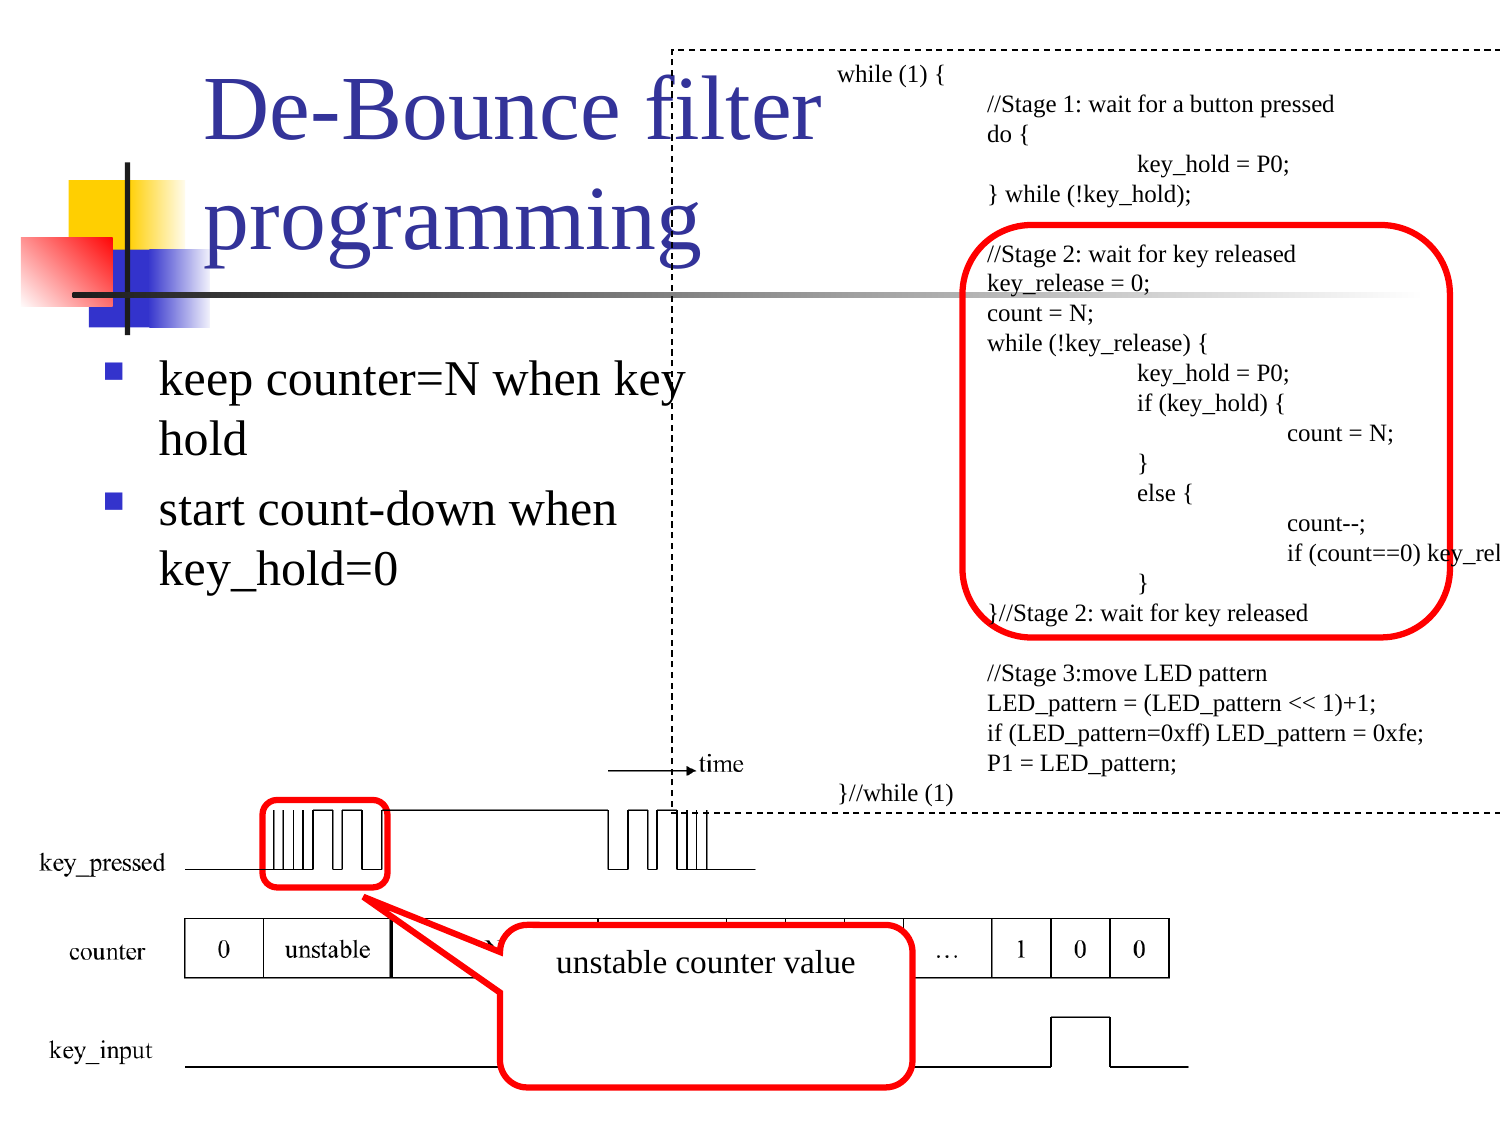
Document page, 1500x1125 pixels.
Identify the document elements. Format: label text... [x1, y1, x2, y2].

title De-Bounce filter programming [188, 35, 1468, 275]
picture [23, 738, 1190, 1080]
text_box while (1) { //Stage 1: wait for a button pressed do { key_hold = P0; } while (!key_hold); //Stage 2: wait for key released key_release = 0; count = N; while (!key_release) { key_hold = P0; if (key_hold) { count = N; } else { count--; if (count==0) key_release = 1; } }//Stage 2: wait for key released //Stage 3:move LED pattern LED_pattern = (LED_pattern << 1)+1; if (LED_pattern=0xff) LED_pattern = 0xfe; P1 = LED_pattern; }//while (1) [672, 50, 1500, 814]
list keep counter=N when key hold start count-down when key_hold=0 [87, 337, 672, 613]
